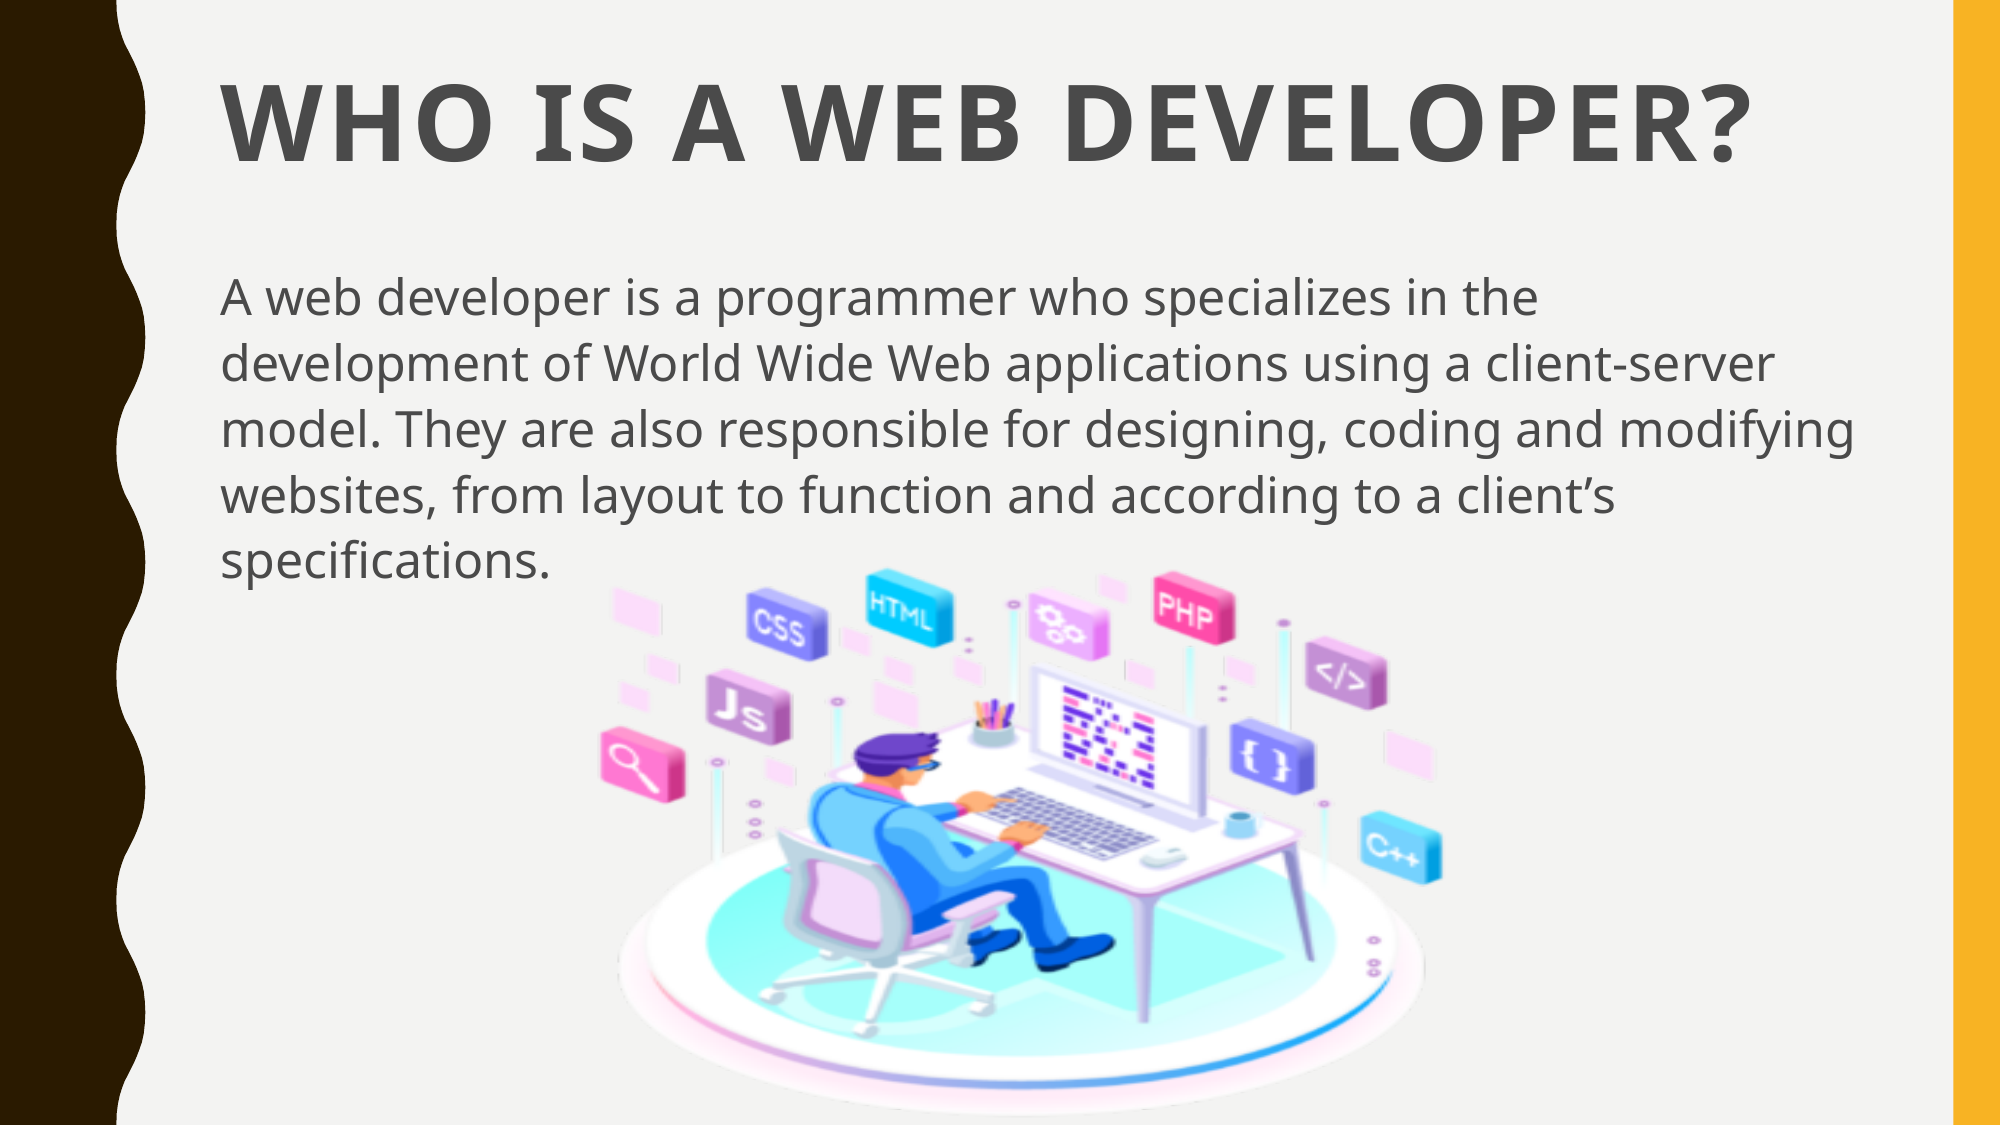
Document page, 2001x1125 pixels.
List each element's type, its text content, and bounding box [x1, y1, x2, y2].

picture [366, 563, 1679, 1121]
list A web developer is a programmer who specializes in the development of World Wide Web applications using a client-server model. They are also responsible for designing, coding and modifying websites, from layout to function and according to a client’s specifications. [205, 251, 1875, 842]
title Who is a Web Developer? [205, 62, 1875, 251]
